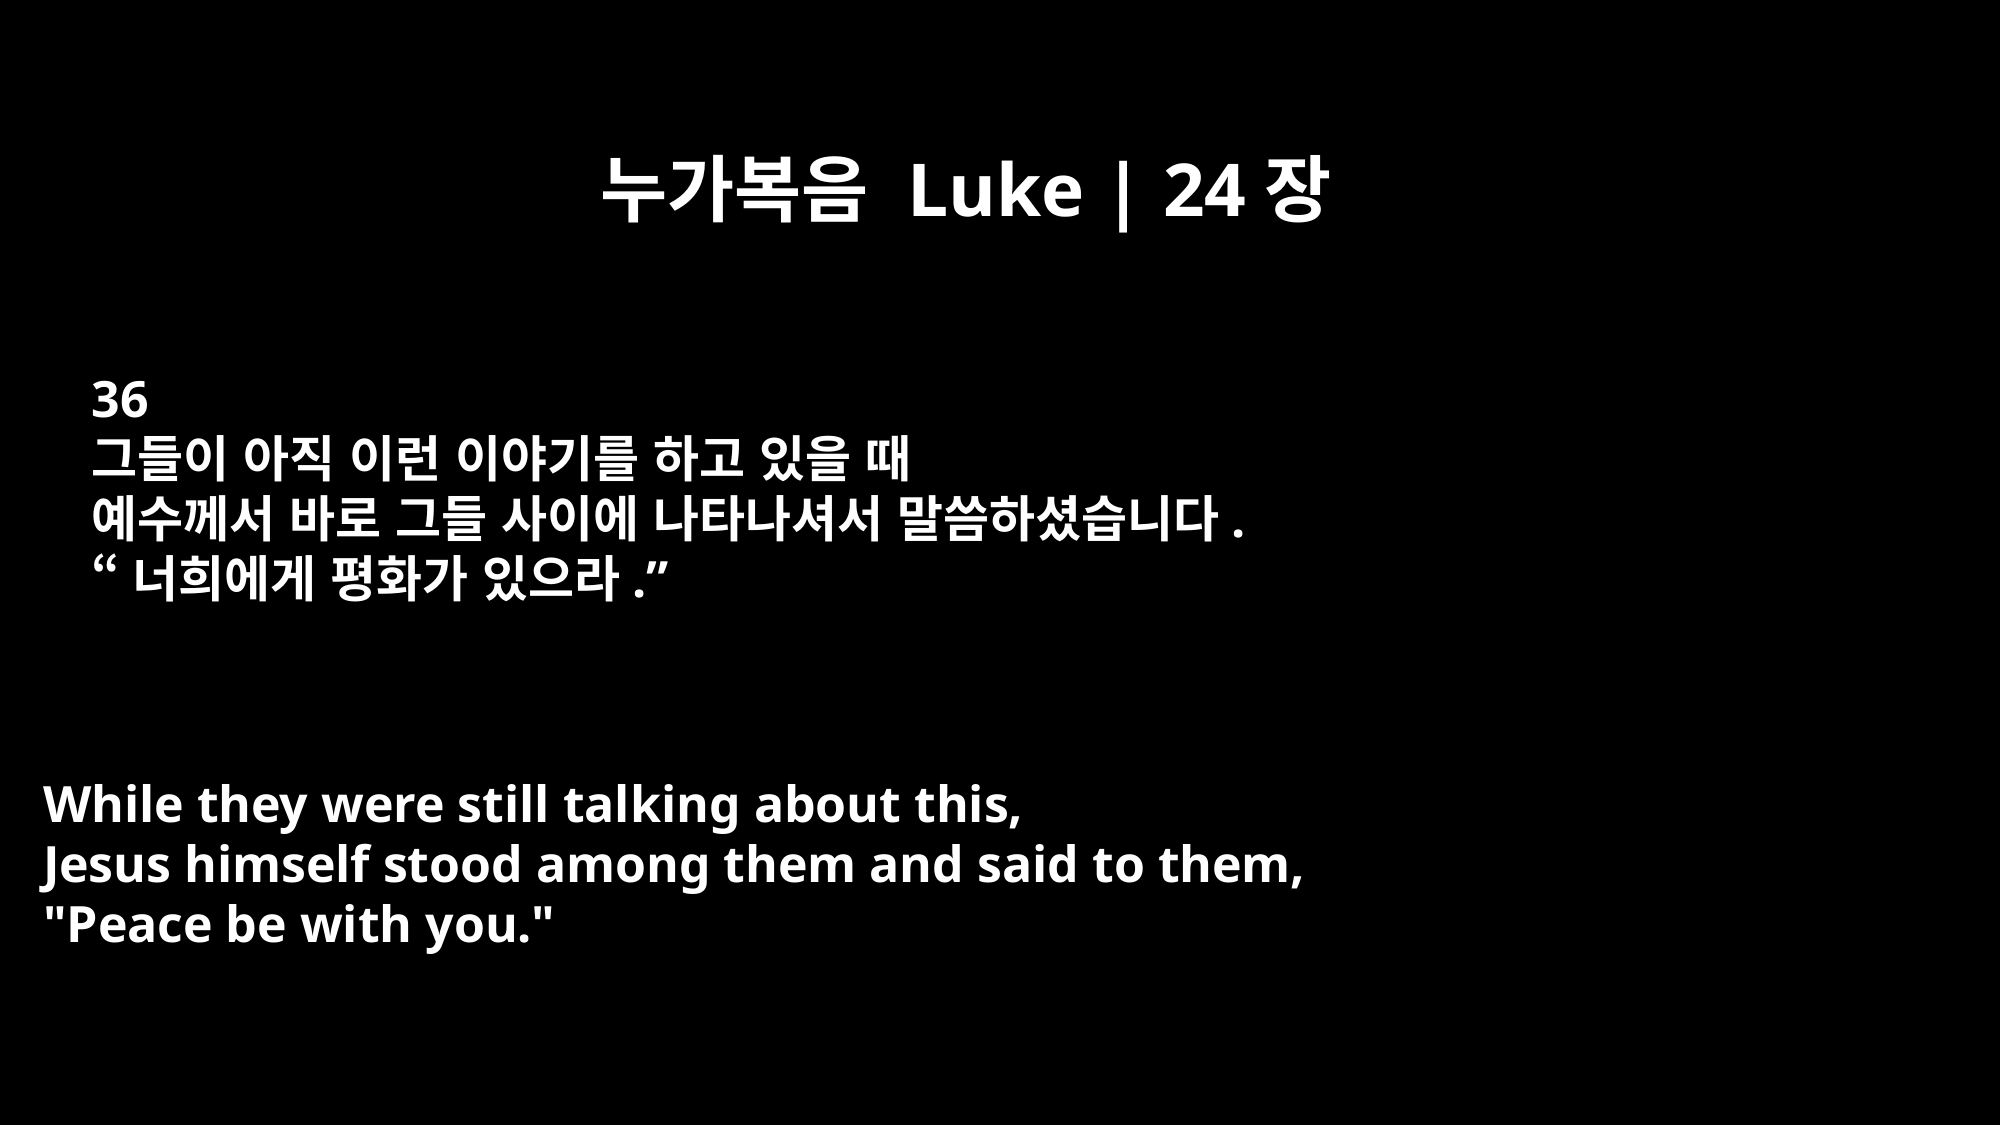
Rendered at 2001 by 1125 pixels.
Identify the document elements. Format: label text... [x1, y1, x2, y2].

text_box 누가복음 Luke | 24장 [585, 136, 1347, 239]
text_box While they were still talking about this, Jesus himself stood among them and said to them, "Peace be with you." [28, 764, 1334, 960]
text_box 36 그들이 아직 이런 이야기를 하고 있을 때 예수께서 바로 그들 사이에 나타나셔서 말씀하셨습니다. “너희에게 평화가 있으라.” [77, 359, 1275, 615]
